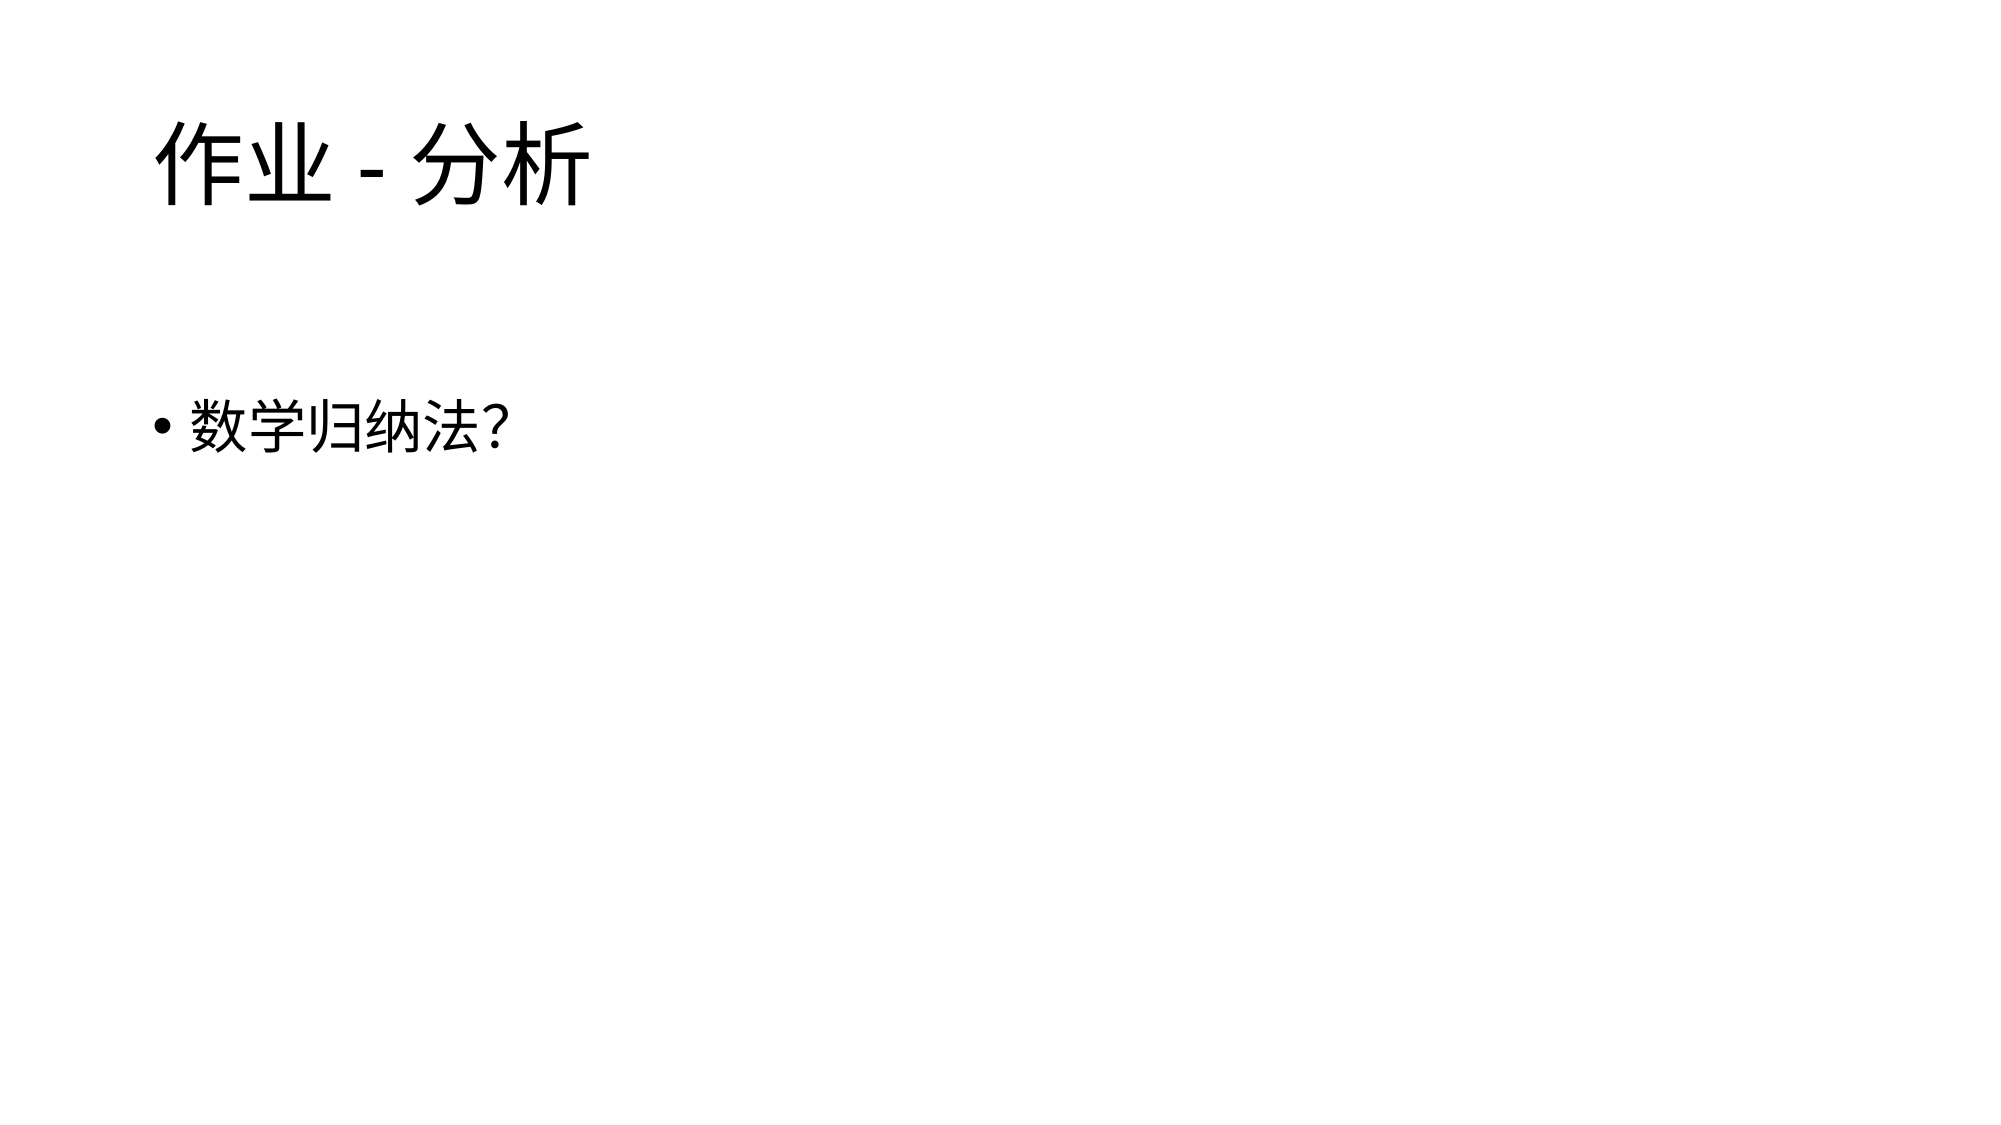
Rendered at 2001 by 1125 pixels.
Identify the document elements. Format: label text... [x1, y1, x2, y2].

title 作业-分析 [137, 59, 1863, 278]
